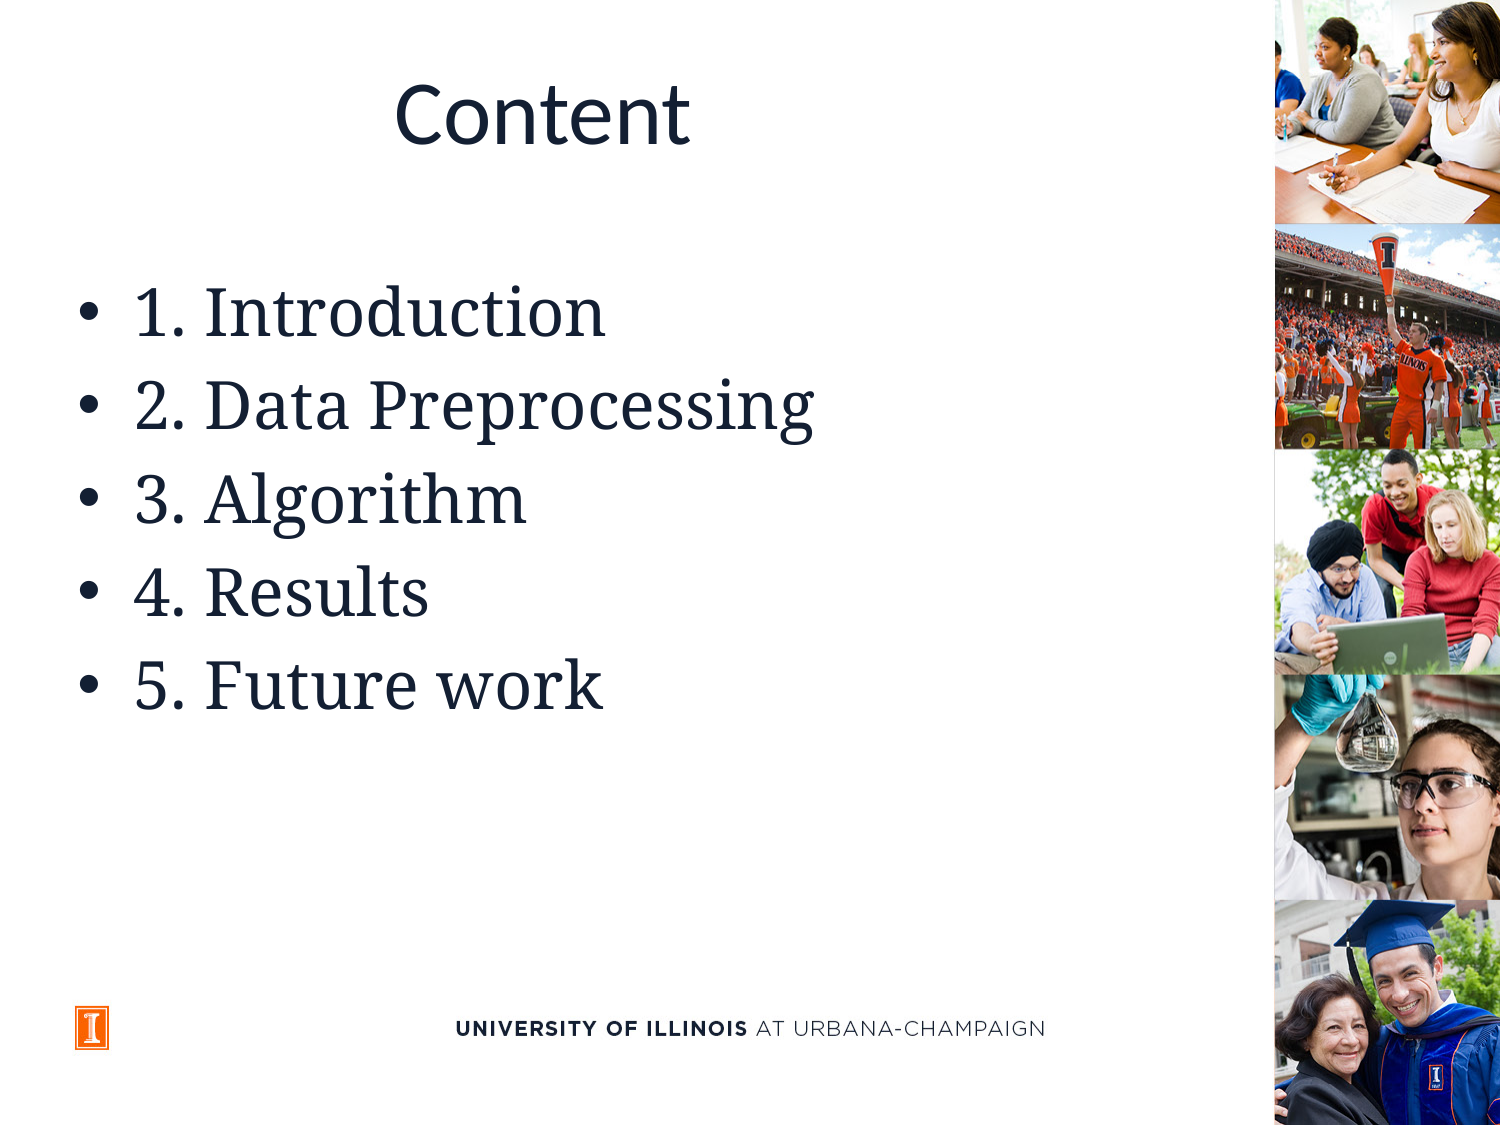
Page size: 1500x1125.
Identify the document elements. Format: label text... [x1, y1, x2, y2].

list 1. Introduction 2. Data Preprocessing 3. Algorithm 4. Results 5. Future work [62, 262, 1025, 1005]
title Content [62, 45, 1025, 233]
picture [0, 0, 1500, 1125]
